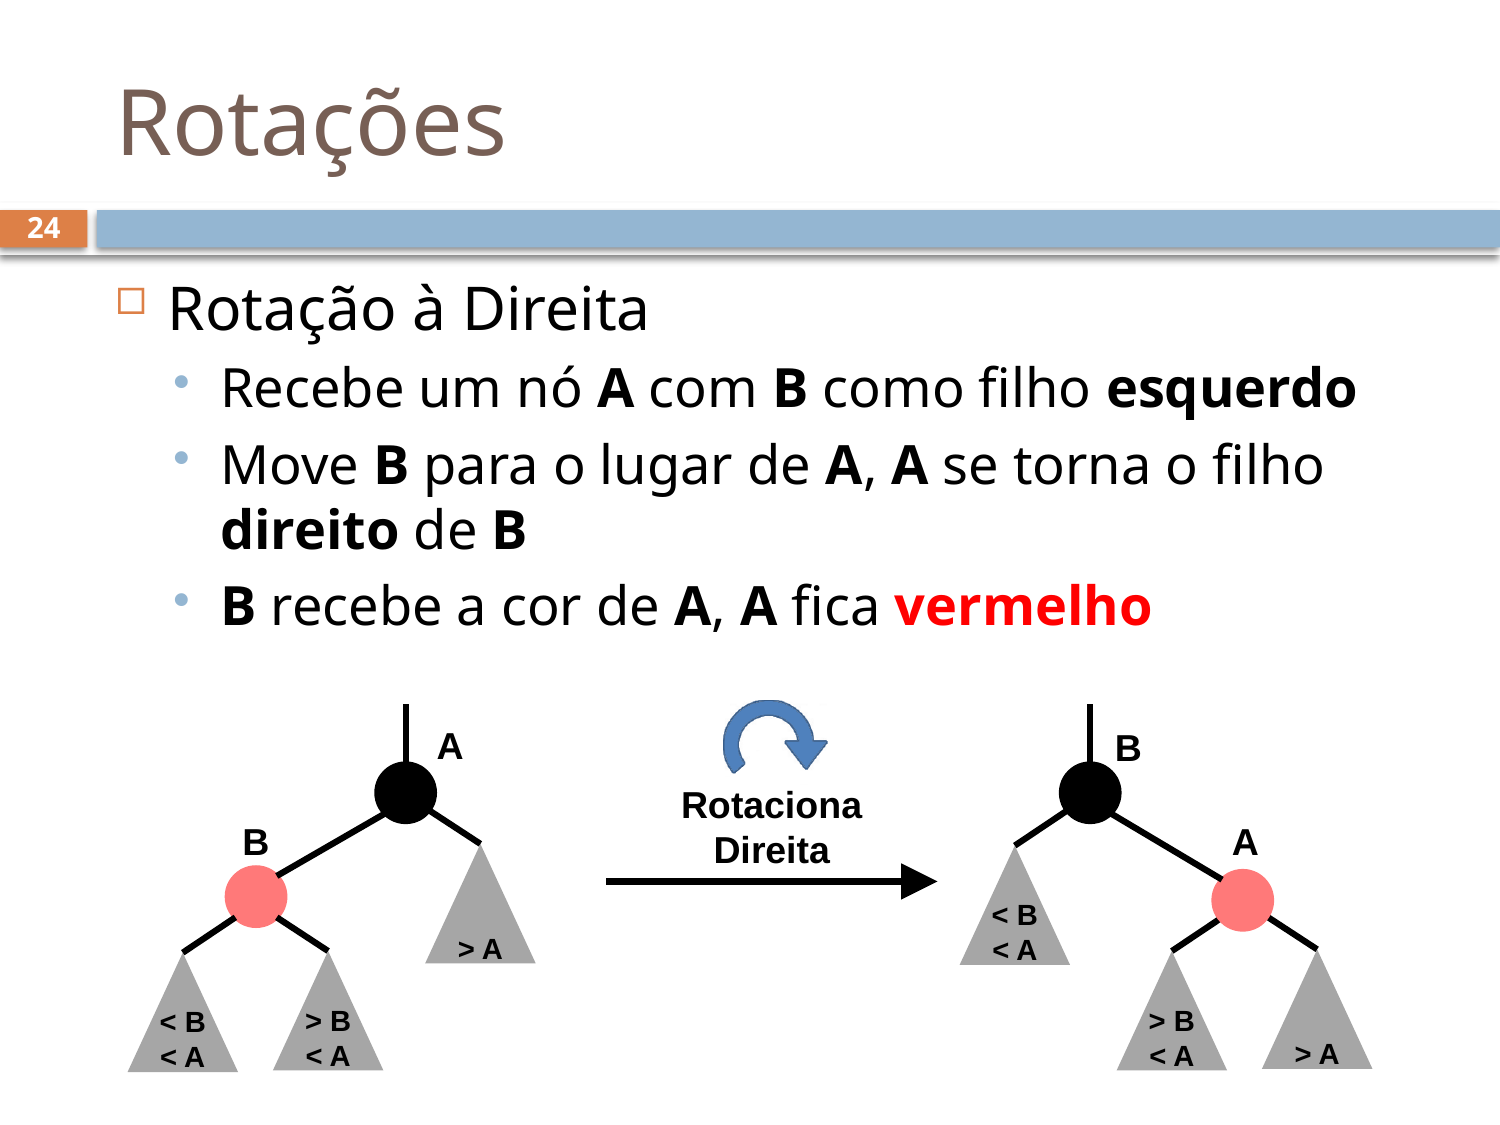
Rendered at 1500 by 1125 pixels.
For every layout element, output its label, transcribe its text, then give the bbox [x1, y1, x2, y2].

title Rotações [100, 37, 1438, 200]
slide_number 24 [0, 208, 88, 249]
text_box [77, 692, 1423, 1083]
list Rotação à Direita Recebe um nó A com B como filho esquerdo Move B para o lugar de A, A se torna o filho direito de B B recebe a cor de A, A fica vermelho [100, 262, 1438, 1000]
